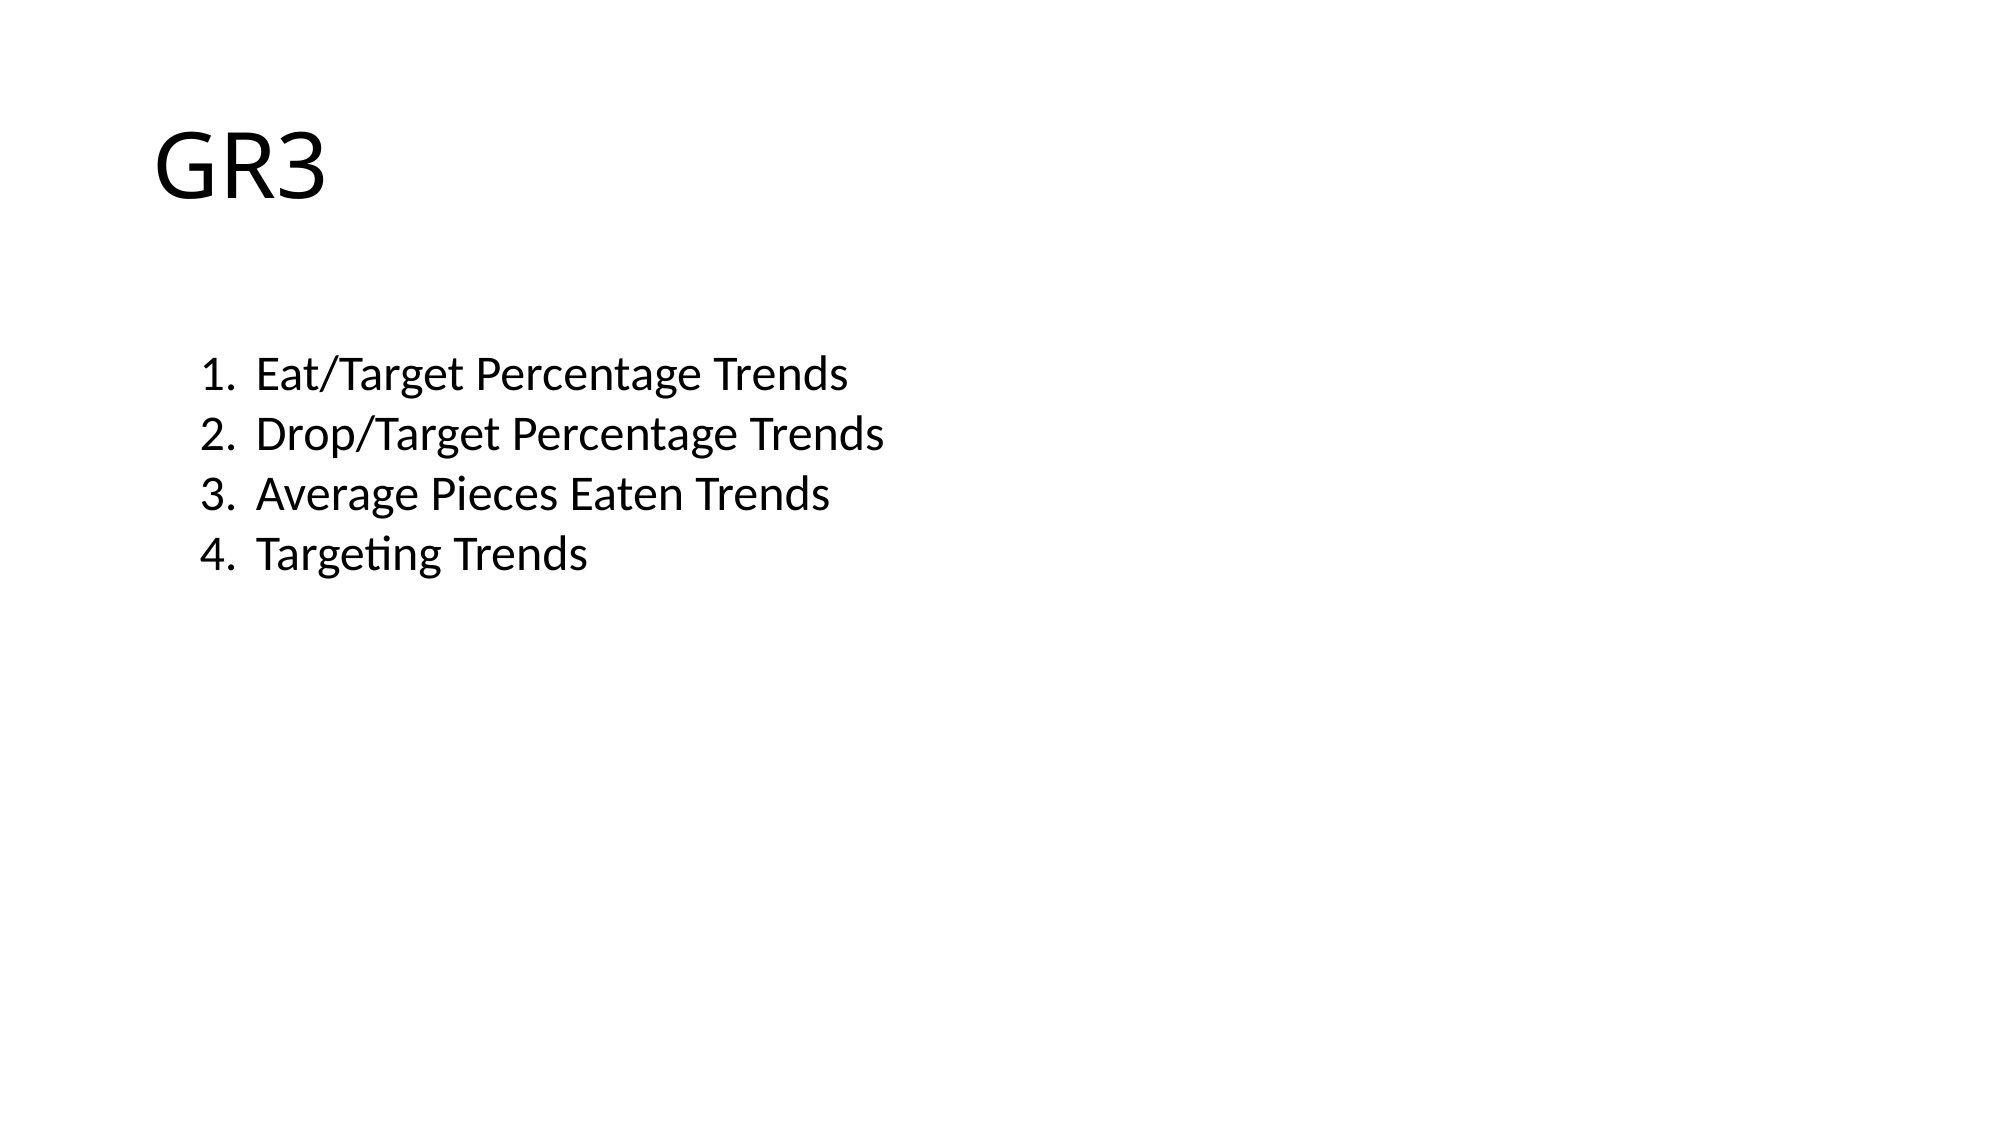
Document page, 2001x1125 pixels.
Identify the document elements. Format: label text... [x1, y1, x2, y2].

title GR3 [137, 59, 1863, 278]
text_box Eat/Target Percentage Trends Drop/Target Percentage Trends Average Pieces Eaten Trends Targeting Trends [184, 333, 916, 588]
